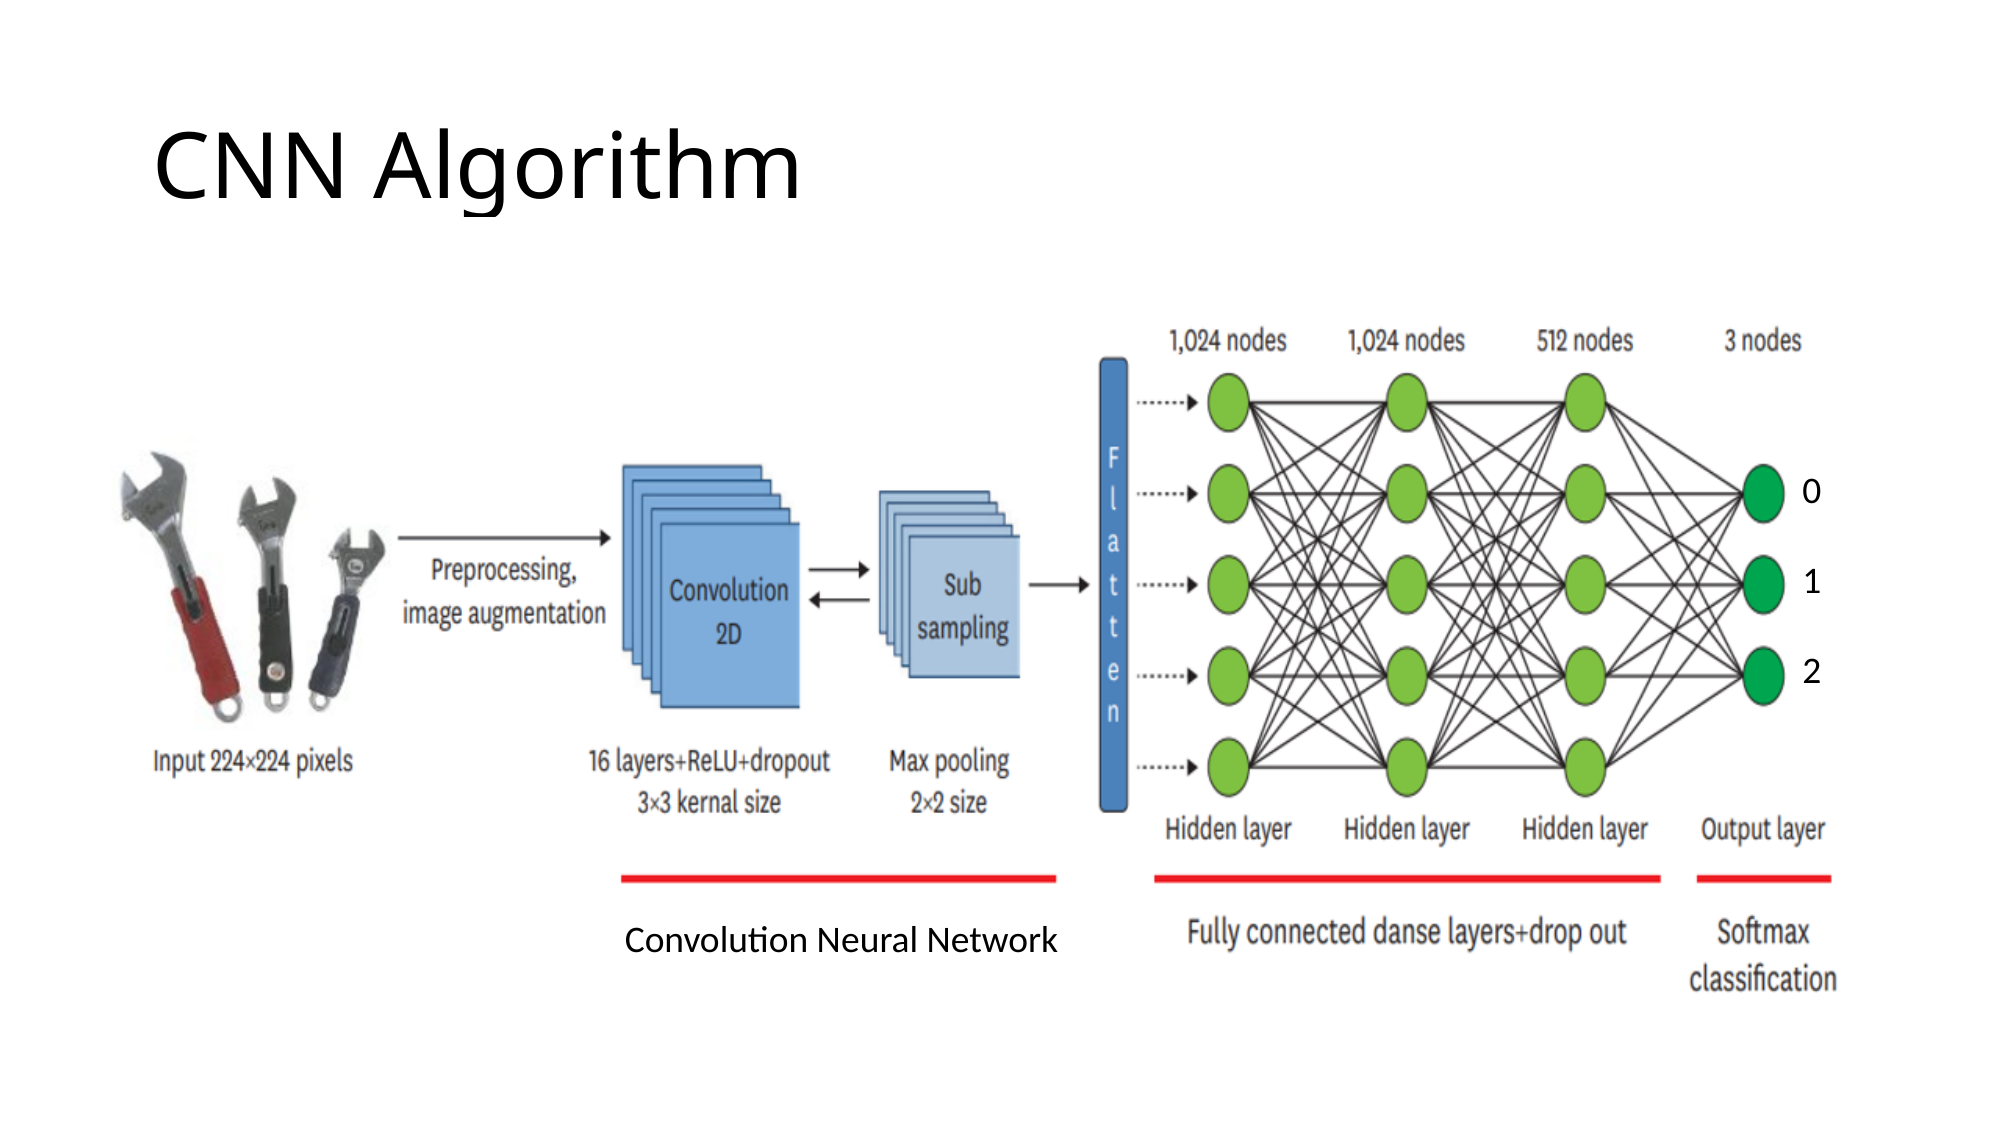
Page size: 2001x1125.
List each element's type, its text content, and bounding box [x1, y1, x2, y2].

title CNN Algorithm [137, 59, 1863, 217]
picture [82, 217, 1863, 1043]
